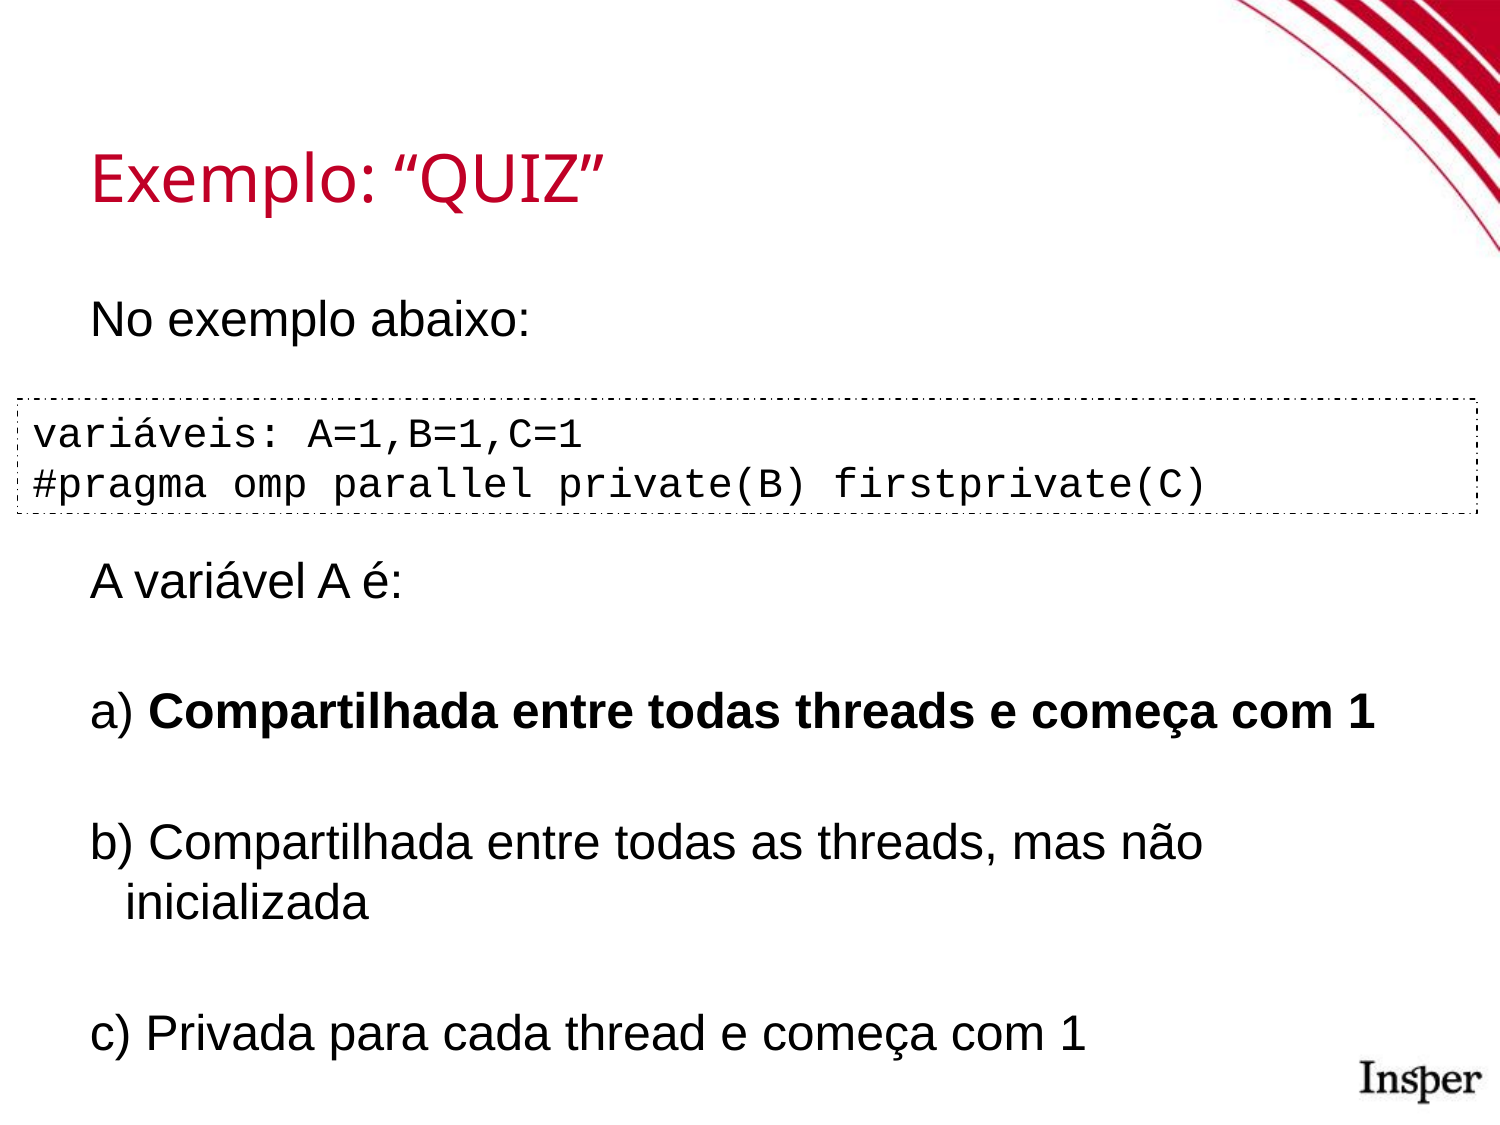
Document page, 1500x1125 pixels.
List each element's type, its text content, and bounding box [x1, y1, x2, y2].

text_box Exemplo: “QUIZ” No exemplo abaixo: A variável A é: Compartilhada entre todas threads e começa com 1 Compartilhada entre todas as threads, mas não inicializada Privada para cada thread e começa com 1 [75, 128, 1425, 230]
picture [0, 0, 1500, 1125]
text_box variáveis: A=1,B=1,C=1 #pragma omp parallel private(B) firstprivate(C) [17, 398, 1478, 514]
